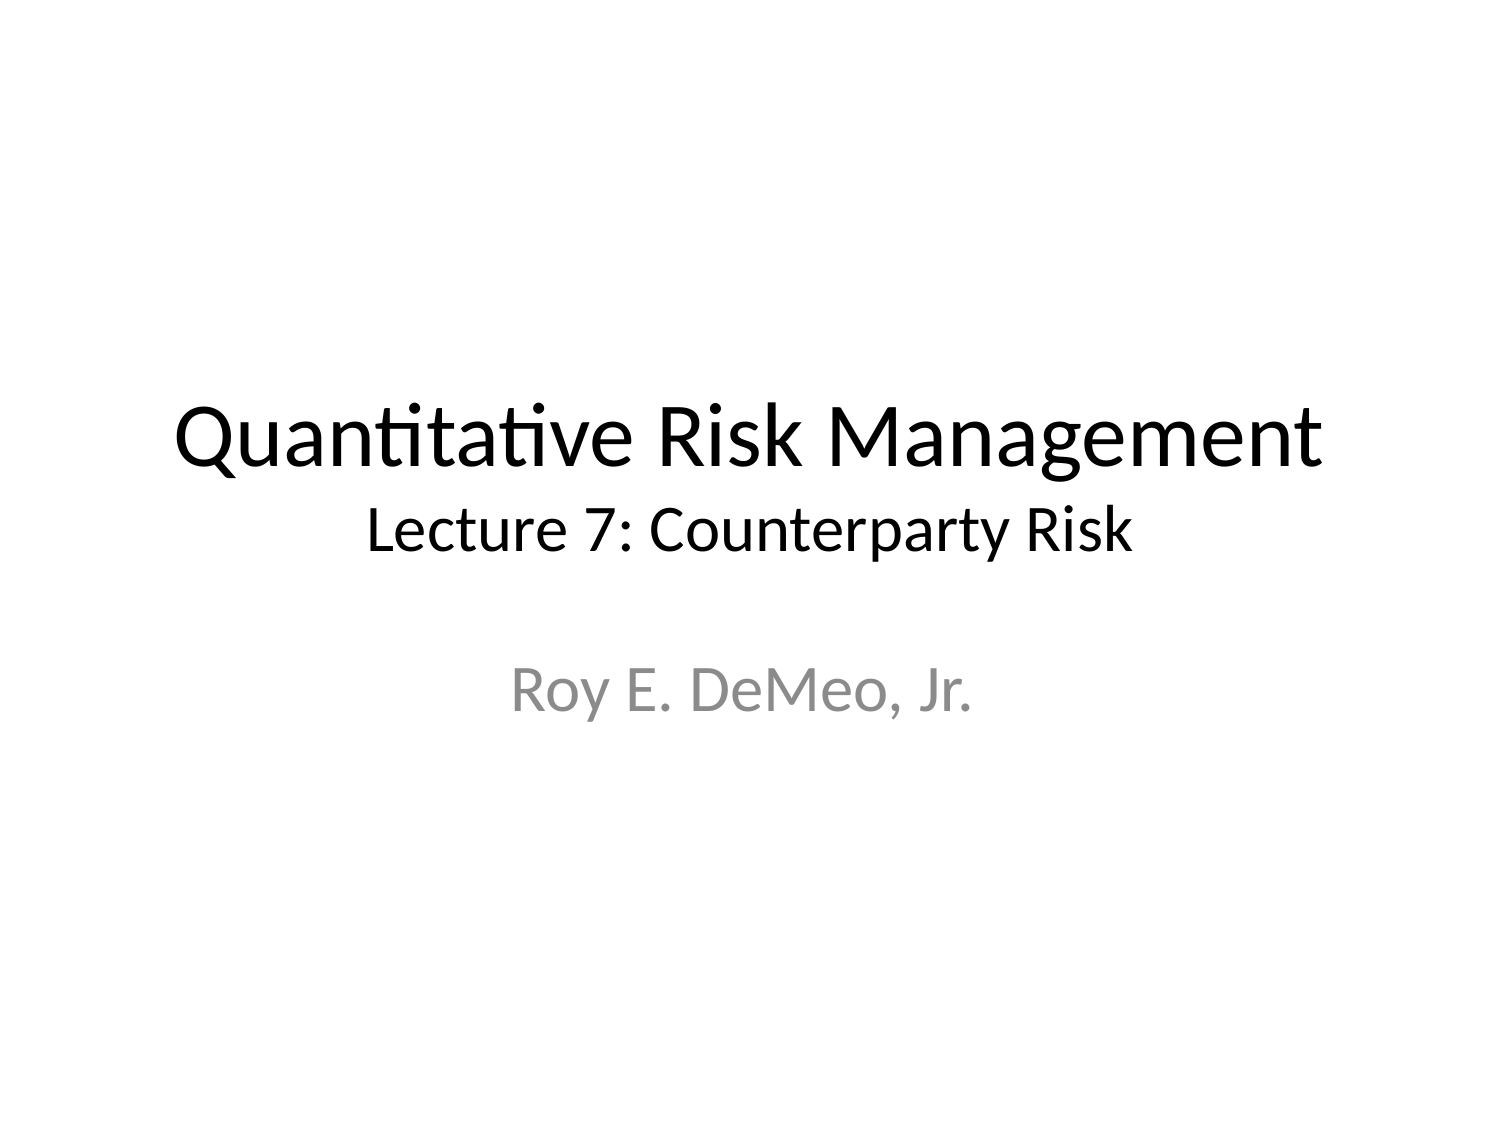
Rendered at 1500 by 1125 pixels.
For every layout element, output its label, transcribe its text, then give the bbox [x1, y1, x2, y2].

title Quantitative Risk Management Lecture 7: Counterparty Risk [112, 349, 1388, 591]
subtitle Roy E. DeMeo, Jr. [225, 637, 1275, 925]
